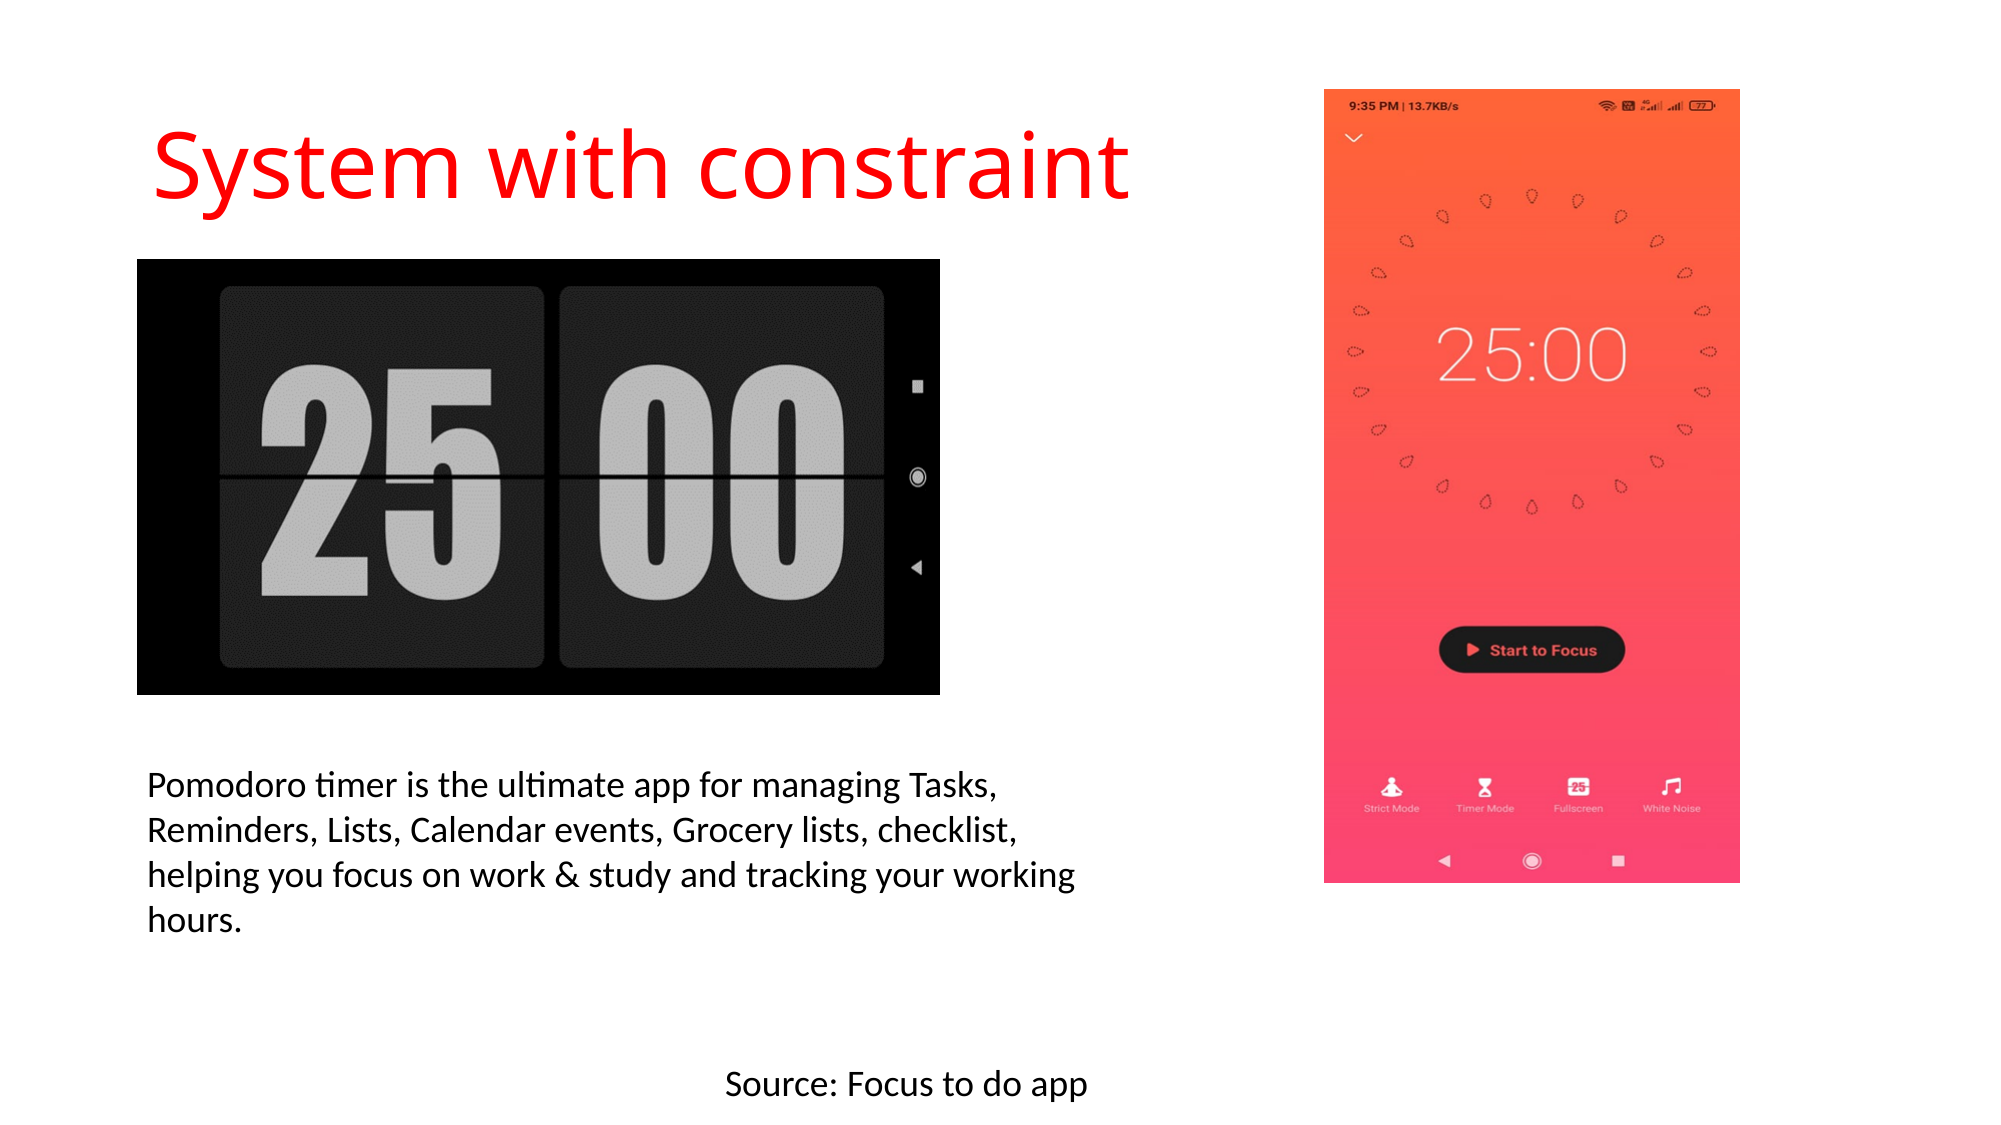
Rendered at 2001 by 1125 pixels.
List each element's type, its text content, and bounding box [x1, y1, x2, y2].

picture [1324, 89, 1740, 883]
title System with constraint [137, 59, 1863, 278]
text_box Pomodoro timer is the ultimate app for managing Tasks, Reminders, Lists, Calendar events, Grocery lists, checklist, helping you focus on work & study and tracking your working hours. [132, 752, 1133, 947]
text_box Source: Focus to do app [710, 1051, 1711, 1112]
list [137, 259, 940, 695]
